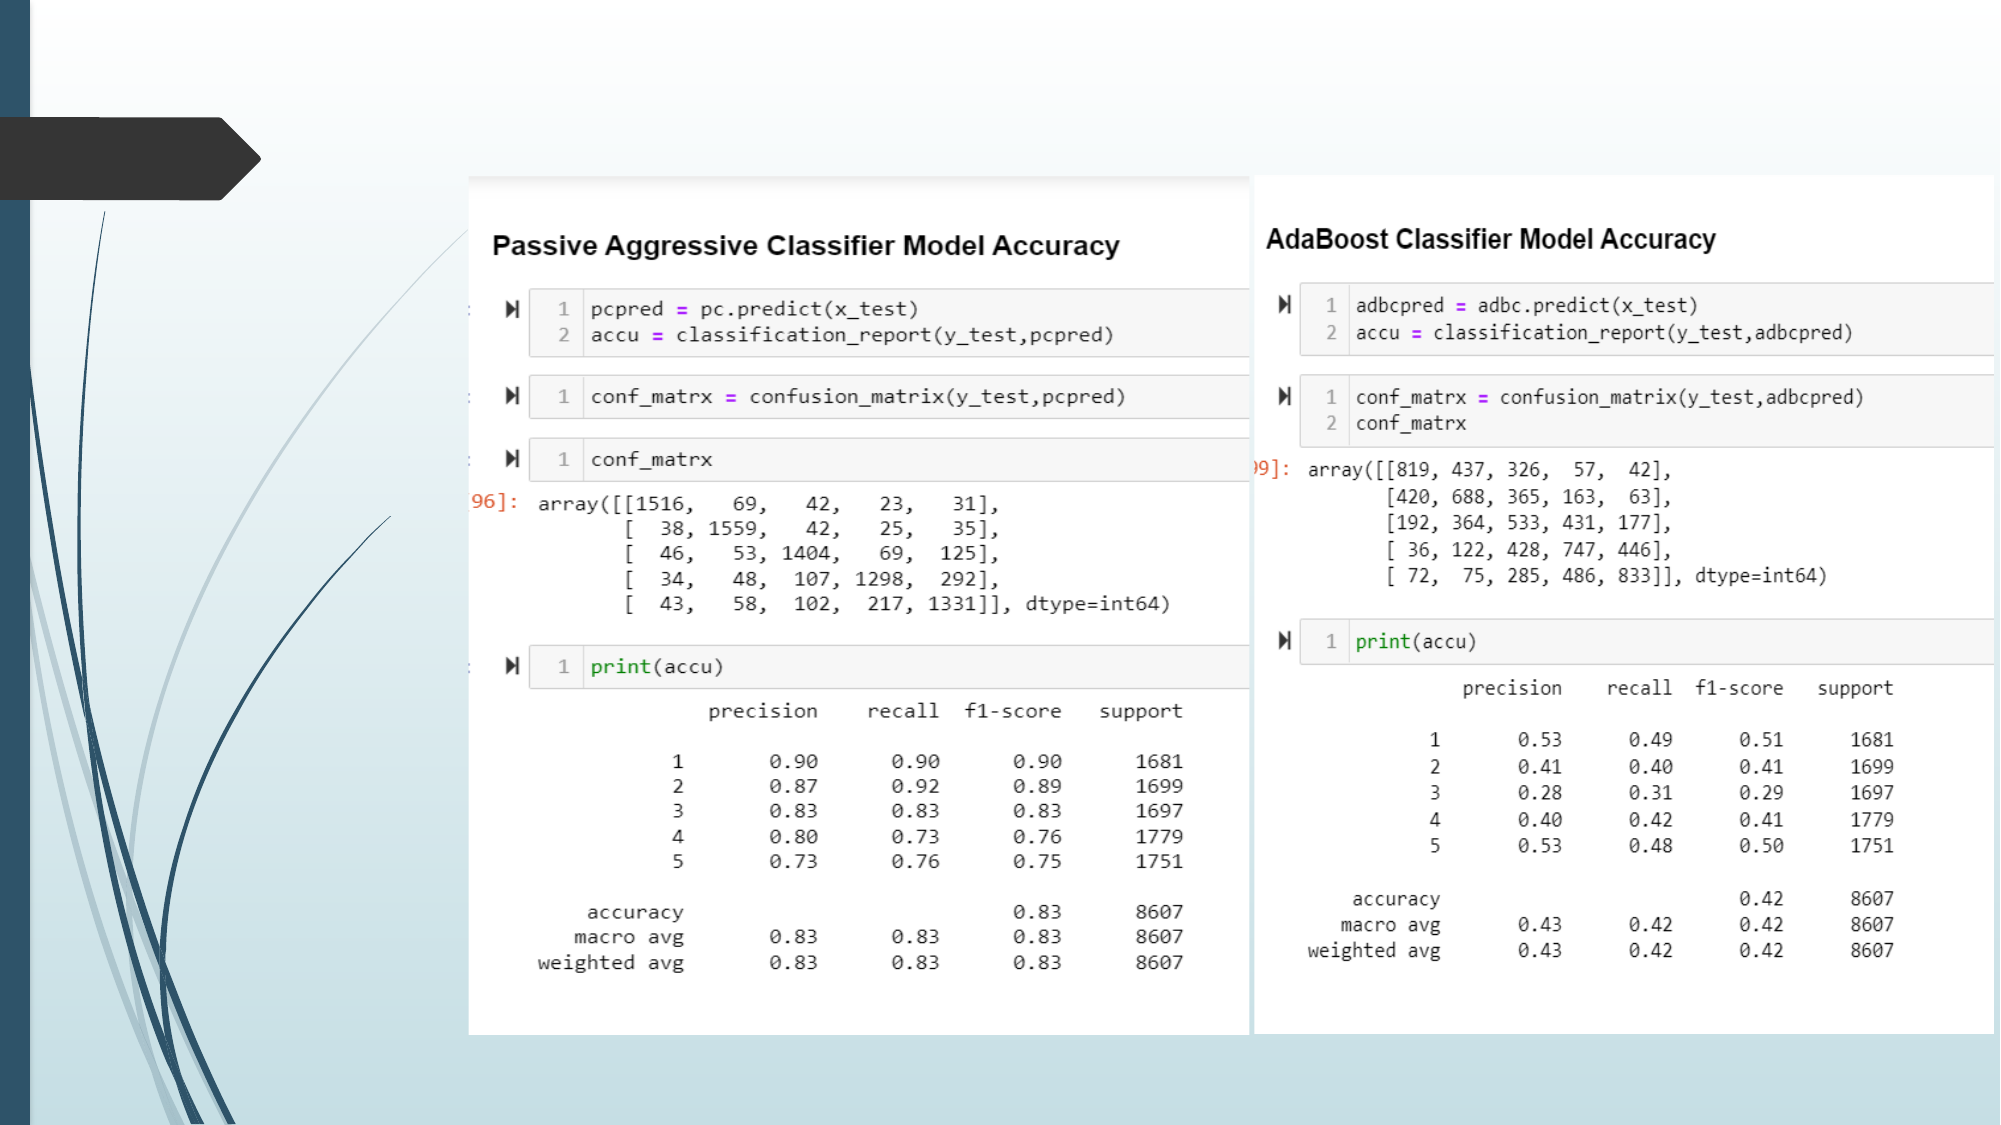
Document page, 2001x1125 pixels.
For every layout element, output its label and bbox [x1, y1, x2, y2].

list [44, 459, 1570, 1090]
picture [1254, 175, 1995, 1034]
picture [468, 176, 1250, 1036]
